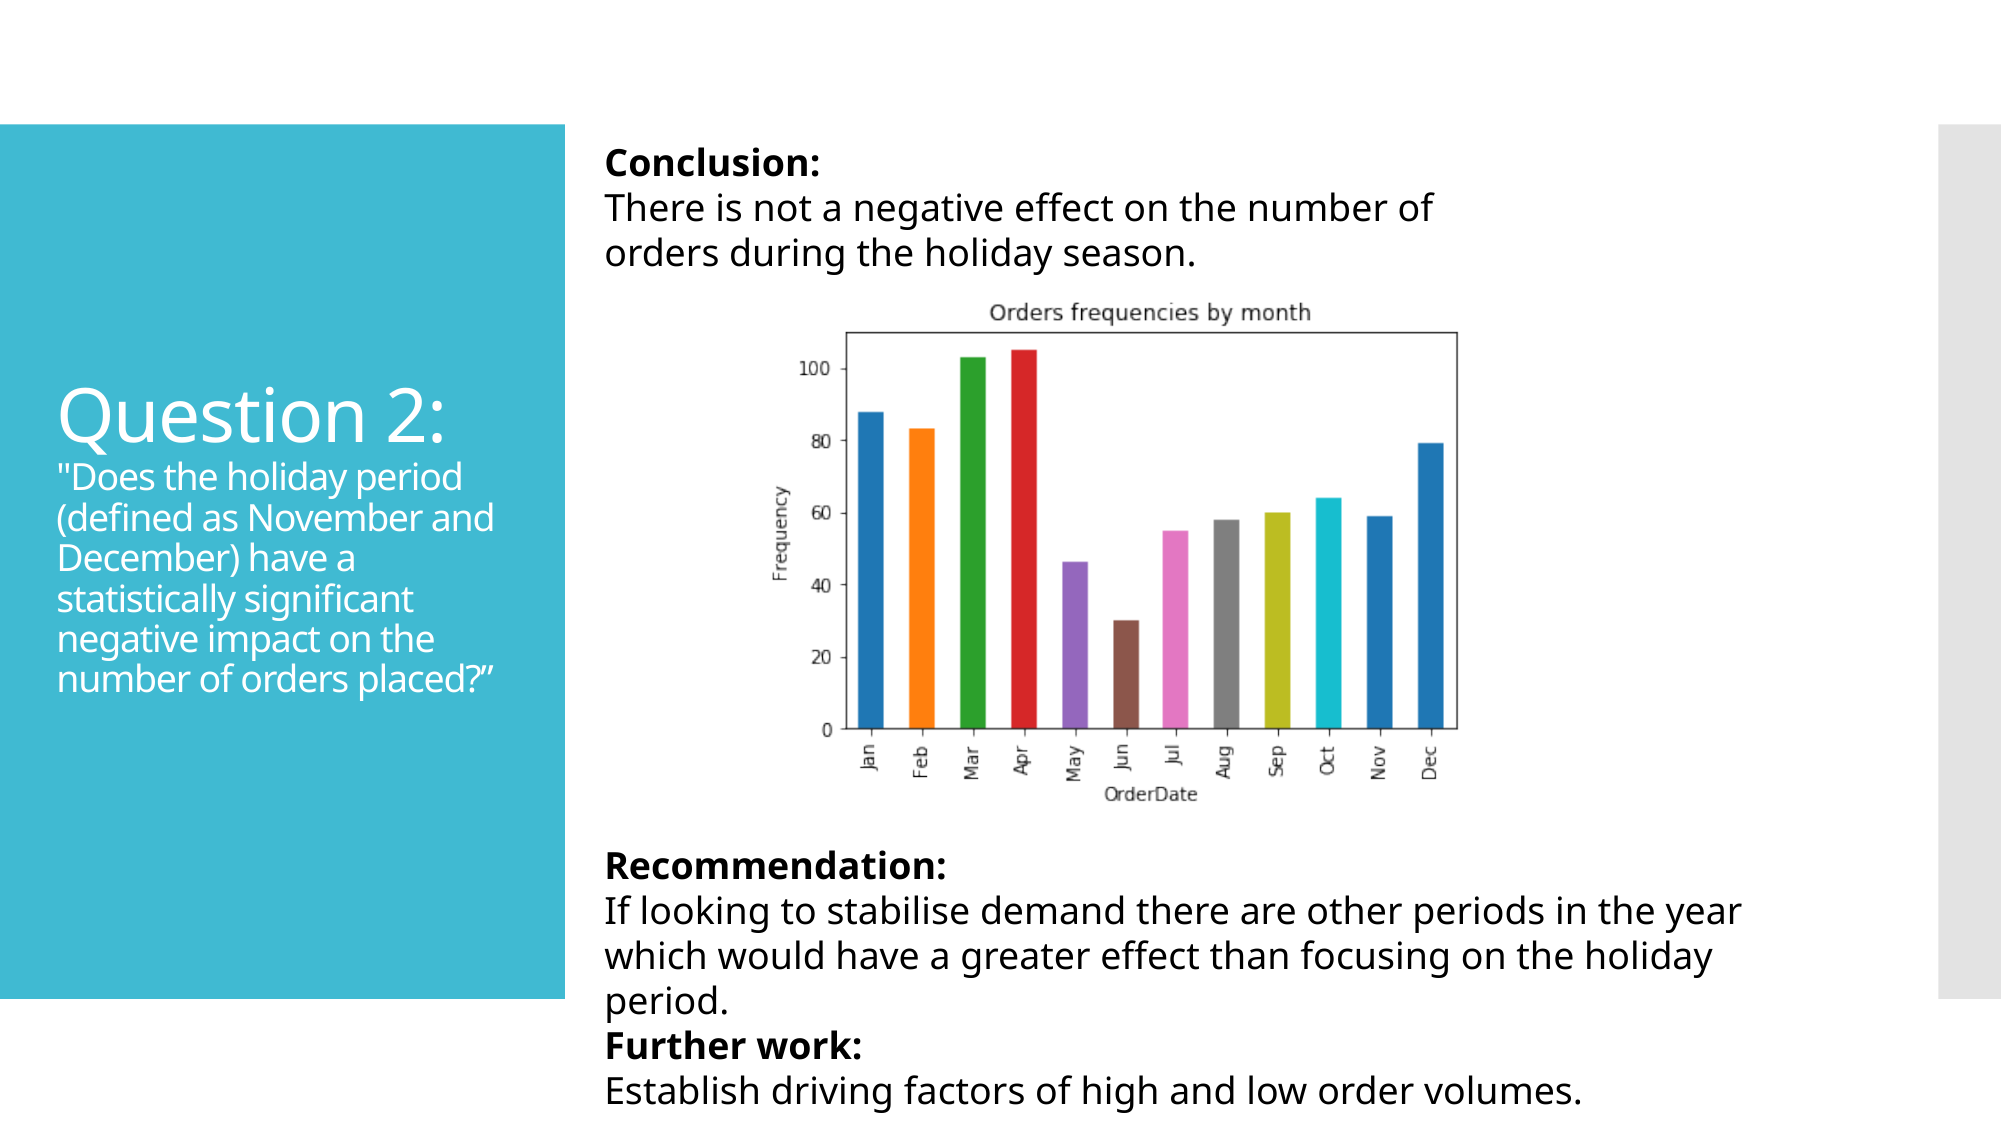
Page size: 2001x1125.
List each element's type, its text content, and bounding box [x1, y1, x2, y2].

picture [759, 290, 1476, 818]
title Question 2: "Does the holiday period (defined as November and December) have a statistically significant negative impact on the number of orders placed?” [41, 184, 525, 940]
text_box Conclusion: There is not a negative effect on the number of orders during the holiday season. [589, 131, 1543, 326]
text_box Recommendation: If looking to stabilise demand there are other periods in the year which would have a greater effect than focusing on the holiday period. Further work: Establish driving factors of high and low order volumes. [589, 834, 1850, 1120]
